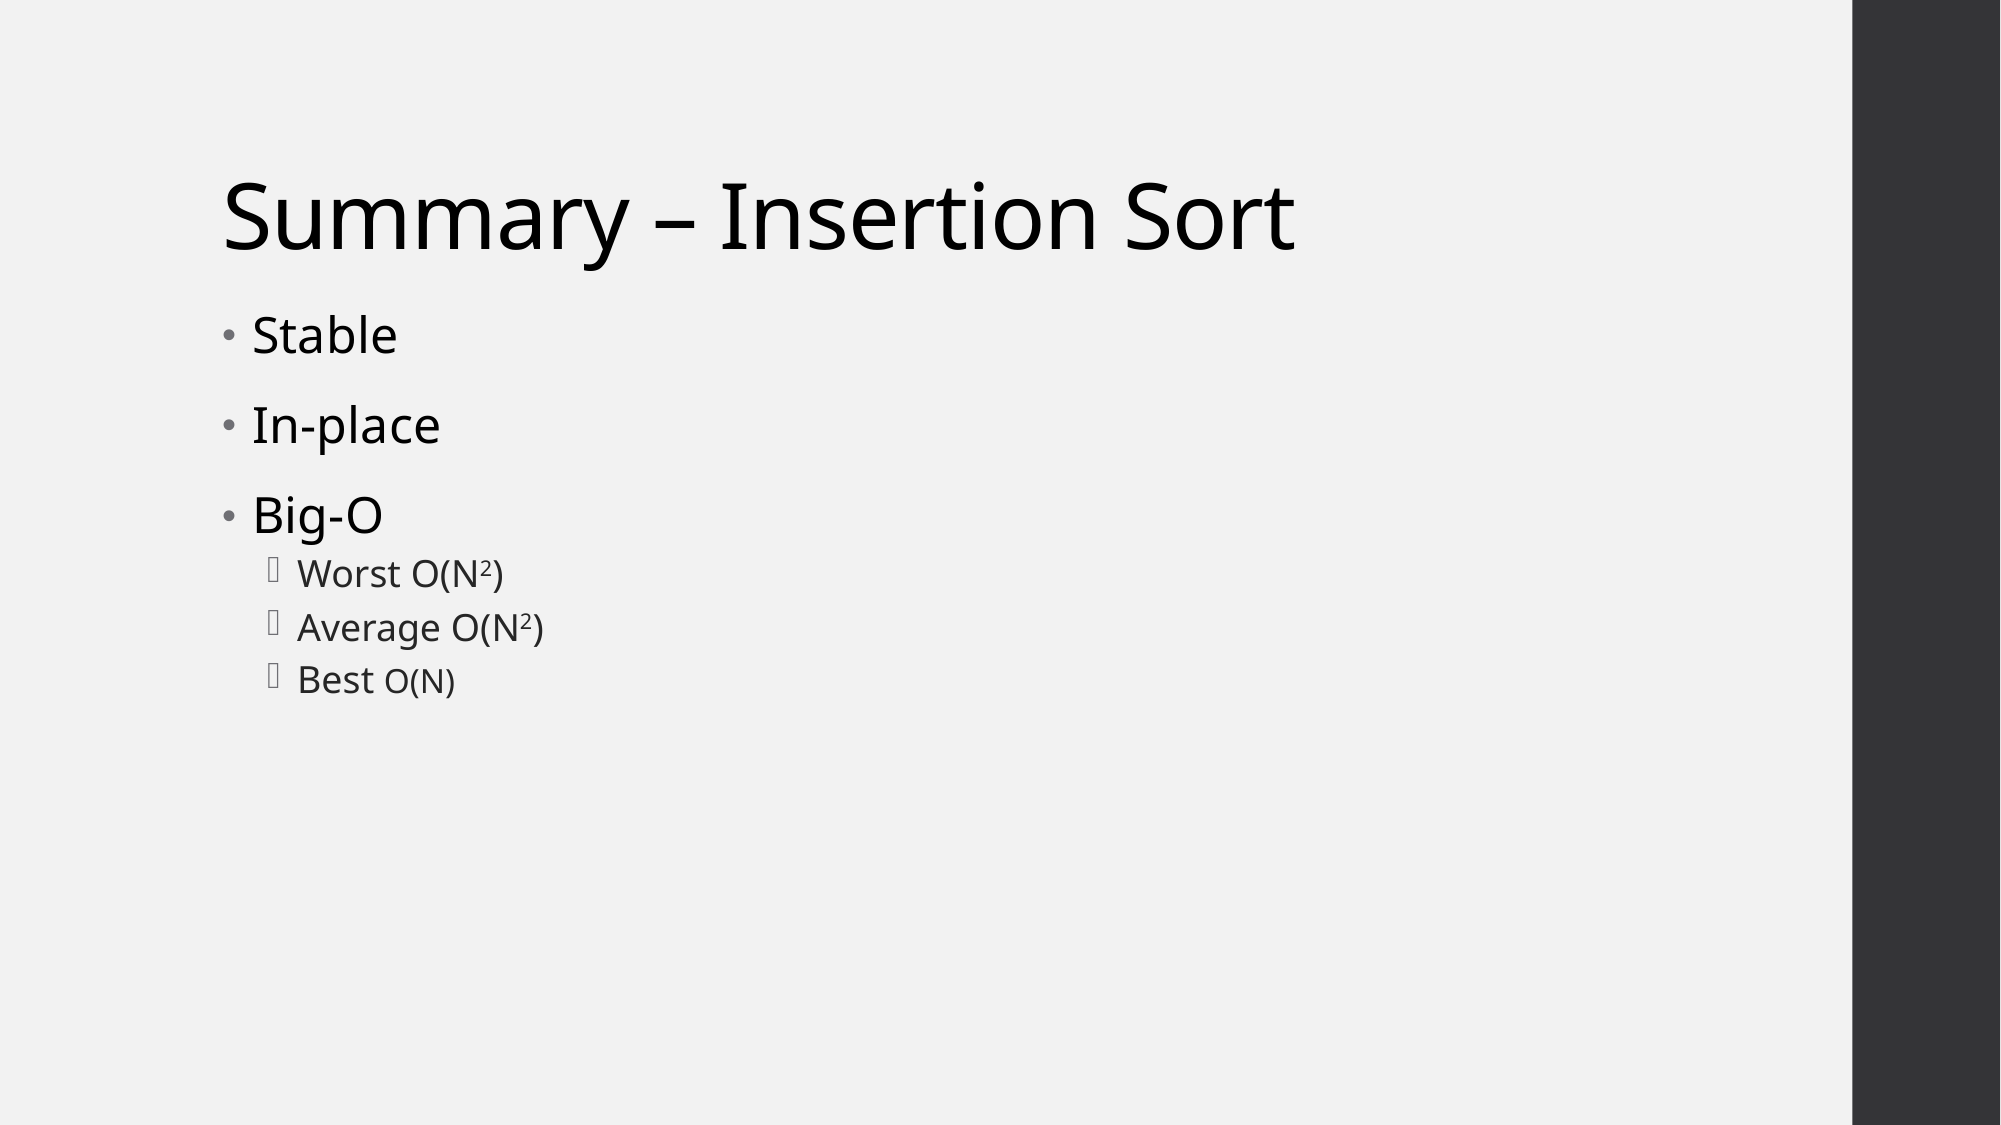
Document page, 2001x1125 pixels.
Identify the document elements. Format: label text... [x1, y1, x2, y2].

title Summary – Insertion Sort [206, 60, 1797, 278]
list Stable In-place Big-O Worst O(N2) Average O(N2) Best O(N) [206, 299, 1617, 943]
